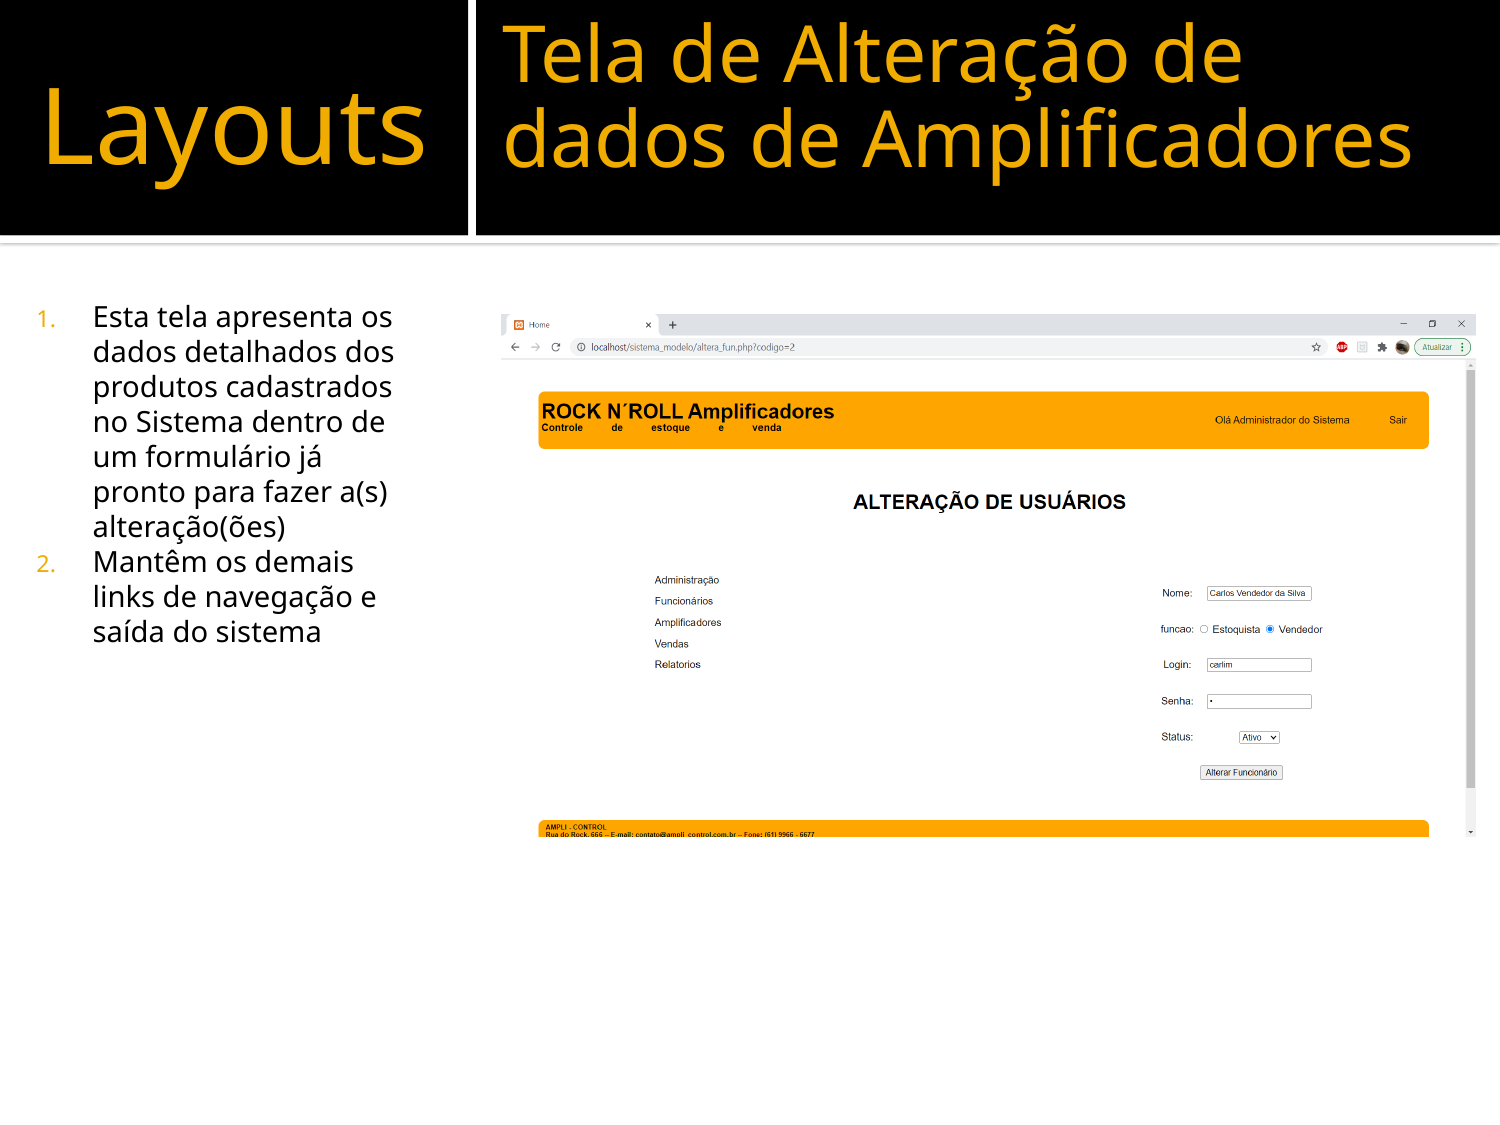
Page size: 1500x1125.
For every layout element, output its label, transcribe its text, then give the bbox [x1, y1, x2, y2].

text_box Tela de Alteração de dados de Amplificadores [490, 4, 1436, 185]
picture [501, 314, 1476, 837]
title Layouts [27, 24, 442, 186]
list Esta tela apresenta os dados detalhados dos produtos cadastrados no Sistema dentro de um formulário já pronto para fazer a(s) alteração(ões) Mantêm os demais links de navegação e saída do sistema [27, 283, 433, 1034]
